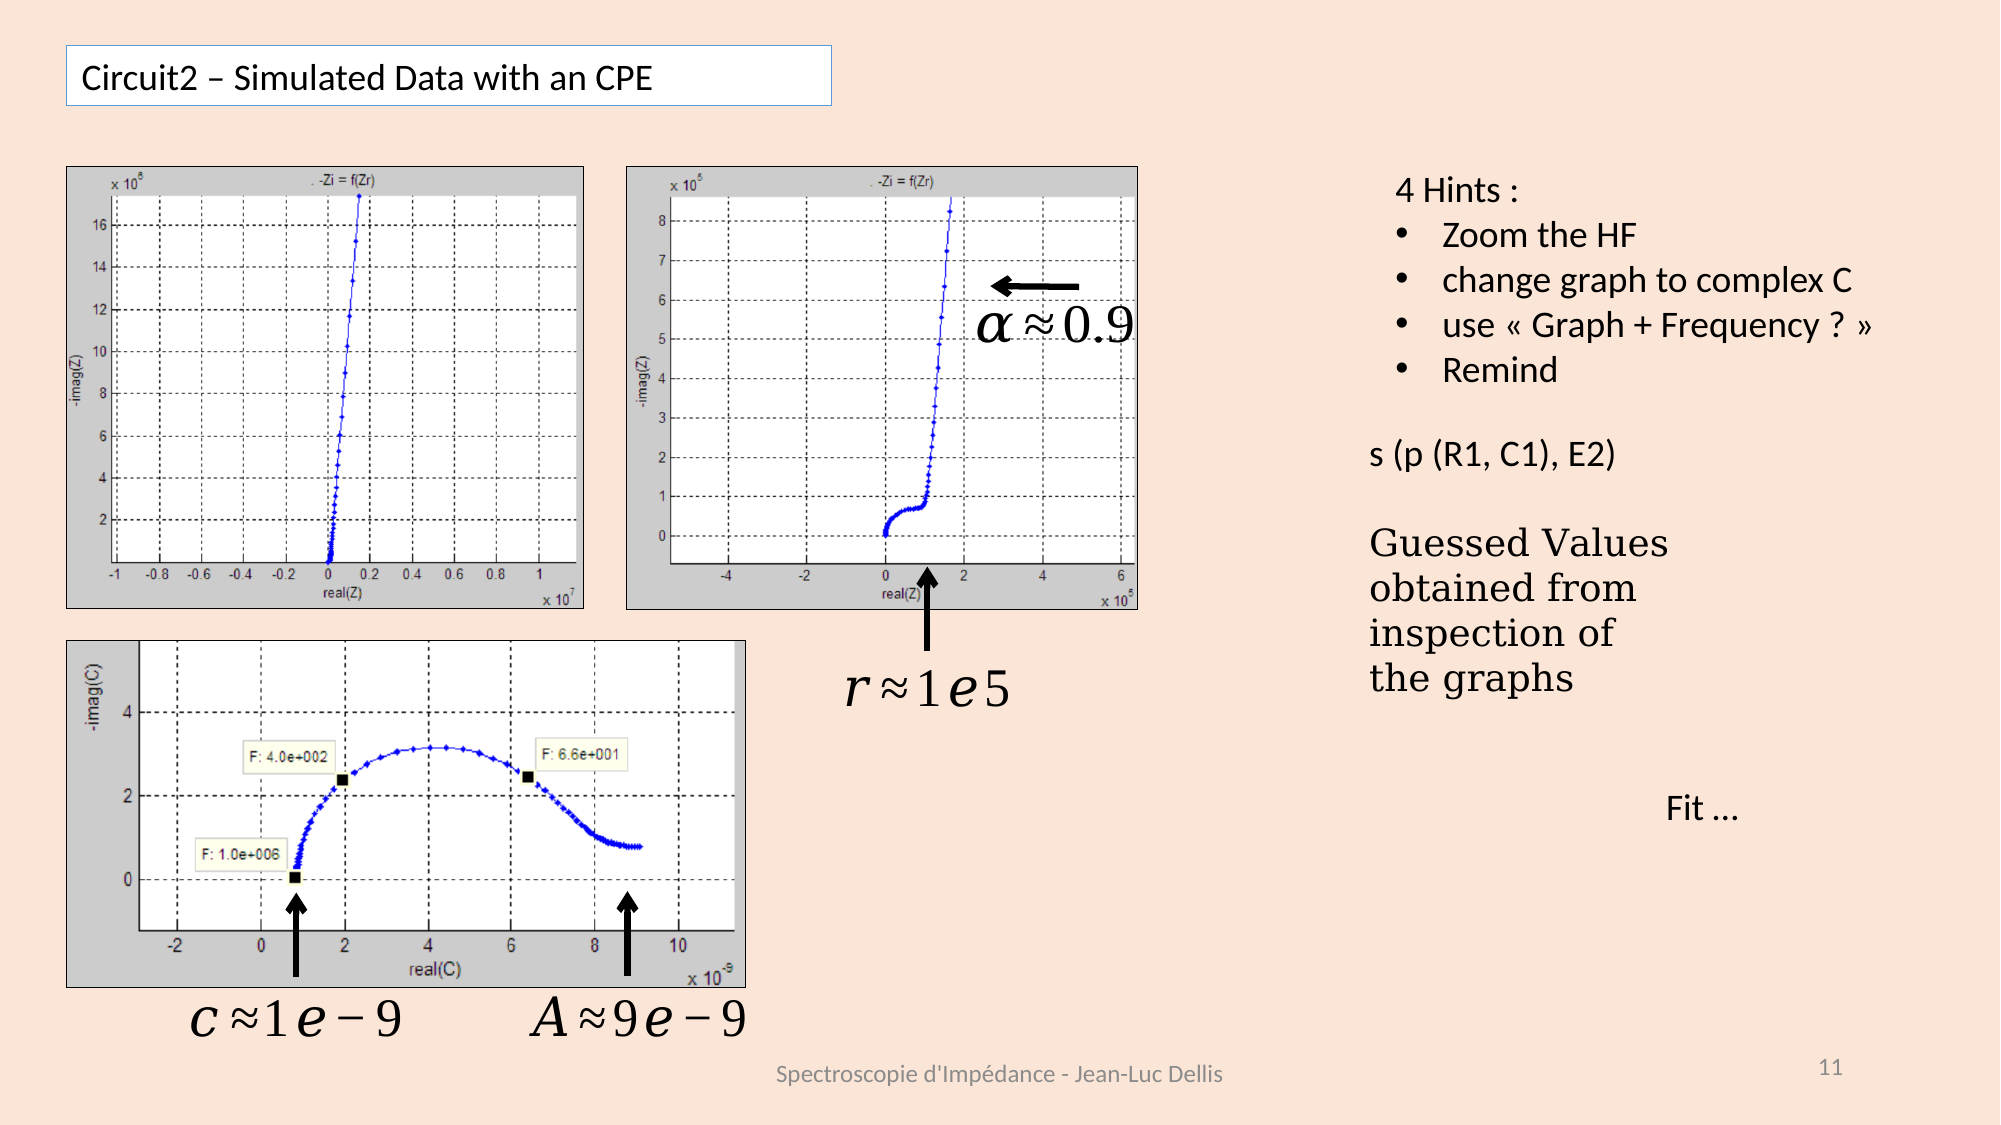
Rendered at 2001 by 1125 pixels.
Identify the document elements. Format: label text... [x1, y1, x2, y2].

footer Spectroscopie d'Impédance - Jean-Luc Dellis [662, 1042, 1338, 1103]
picture [66, 166, 584, 609]
picture [626, 166, 1138, 610]
picture [66, 640, 746, 988]
text_box Circuit2 – Simulated Data with an CPE [66, 45, 832, 106]
slide_number 11 [1408, 1036, 1859, 1096]
text_box Fit … [1651, 775, 1754, 836]
text_box s (p (R1, C1), E2) Guessed Values obtained from inspection of the graphs [1354, 421, 1698, 752]
